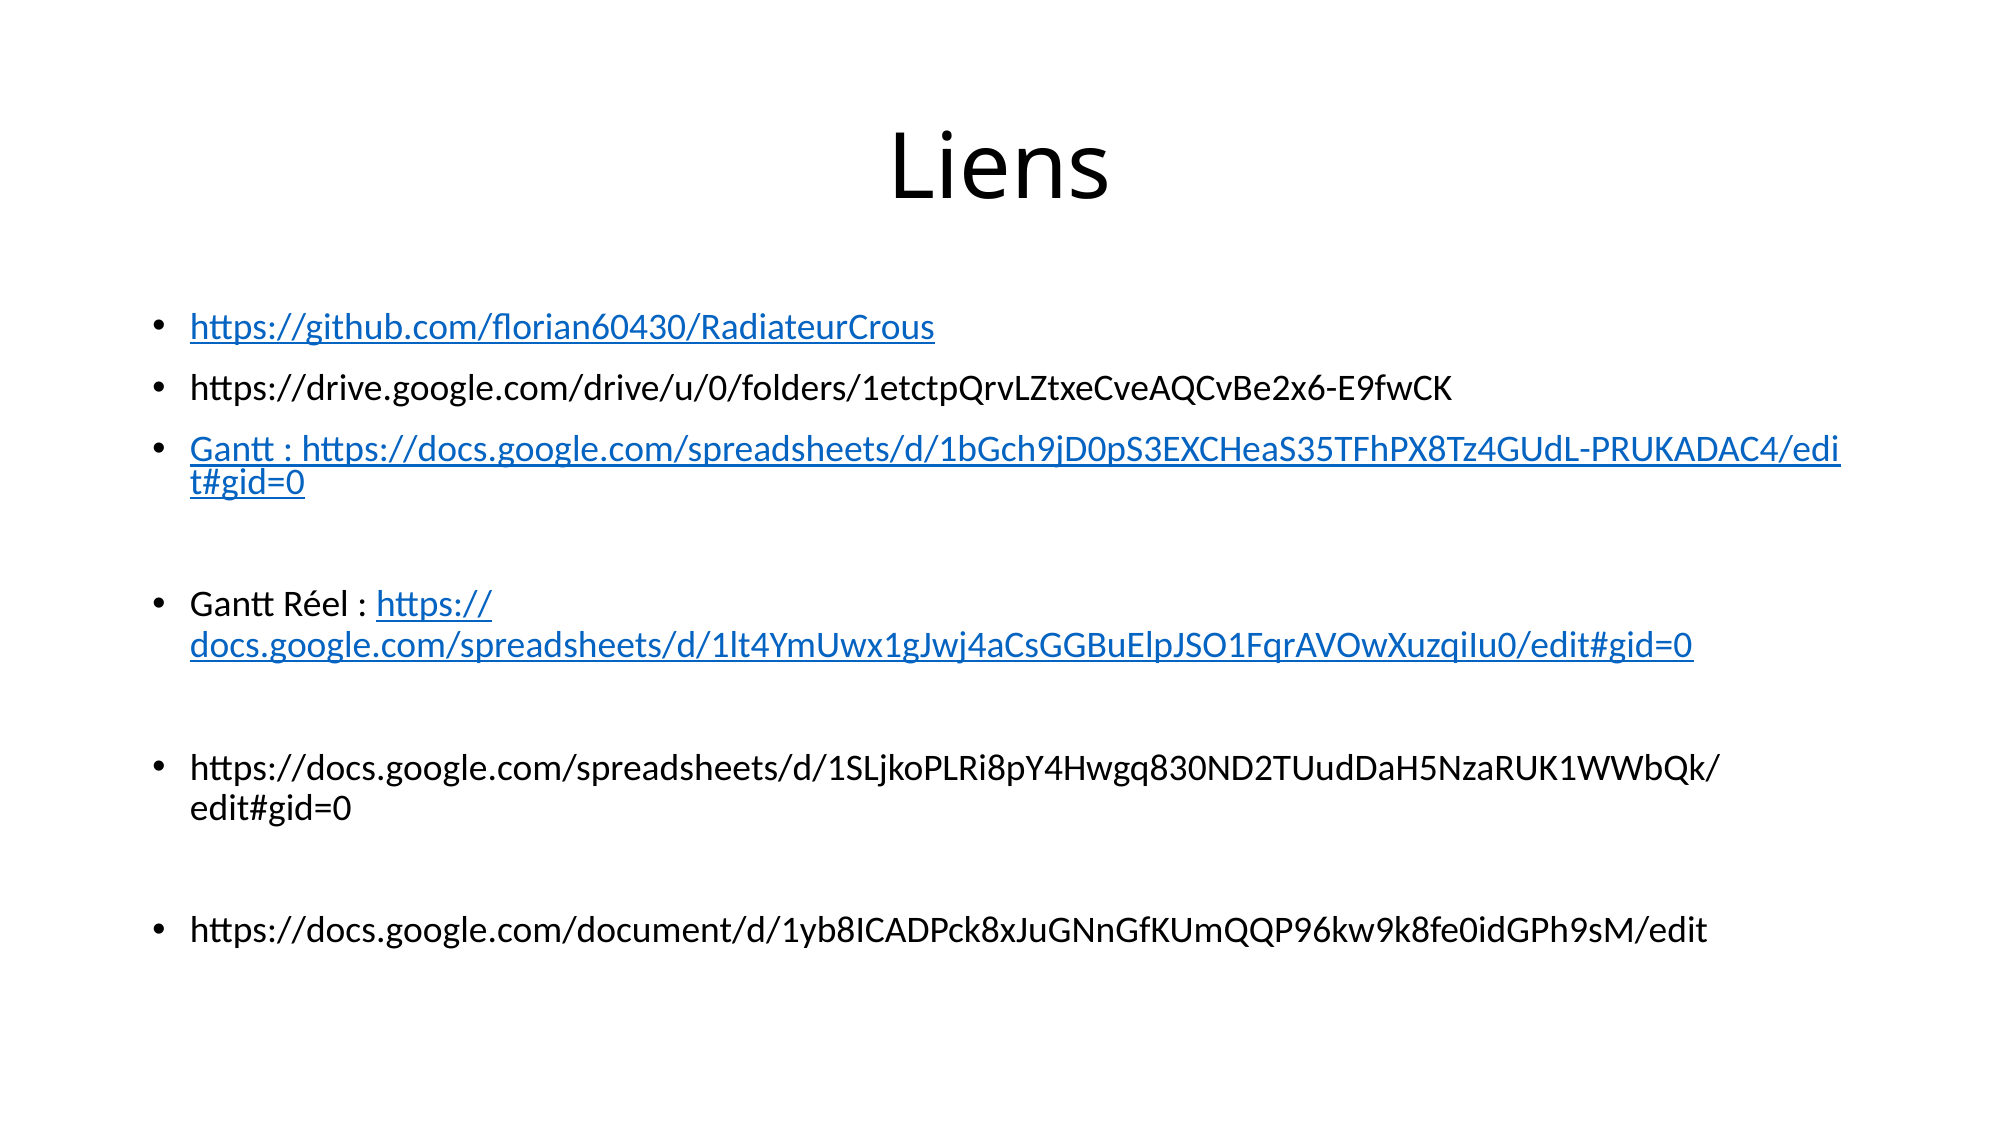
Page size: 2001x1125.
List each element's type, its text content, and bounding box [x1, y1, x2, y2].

title Liens [137, 59, 1863, 278]
list https://github.com/florian60430/RadiateurCrous https://drive.google.com/drive/u/0/folders/1etctpQrvLZtxeCveAQCvBe2x6-E9fwCK Gantt : https://docs.google.com/spreadsheets/d/1bGch9jD0pS3EXCHeaS35TFhPX8Tz4GUdL-PRUKADAC4/edit#gid=0 Gantt Réel : https://docs.google.com/spreadsheets/d/1lt4YmUwx1gJwj4aCsGGBuElpJSO1FqrAVOwXuzqiIu0/edit#gid=0 https://docs.google.com/spreadsheets/d/1SLjkoPLRi8pY4Hwgq830ND2TUudDaH5NzaRUK1WWbQk/edit#gid=0 https://docs.google.com/document/d/1yb8ICADPck8xJuGNnGfKUmQQP96kw9k8fe0idGPh9sM/edit [137, 299, 1863, 1014]
